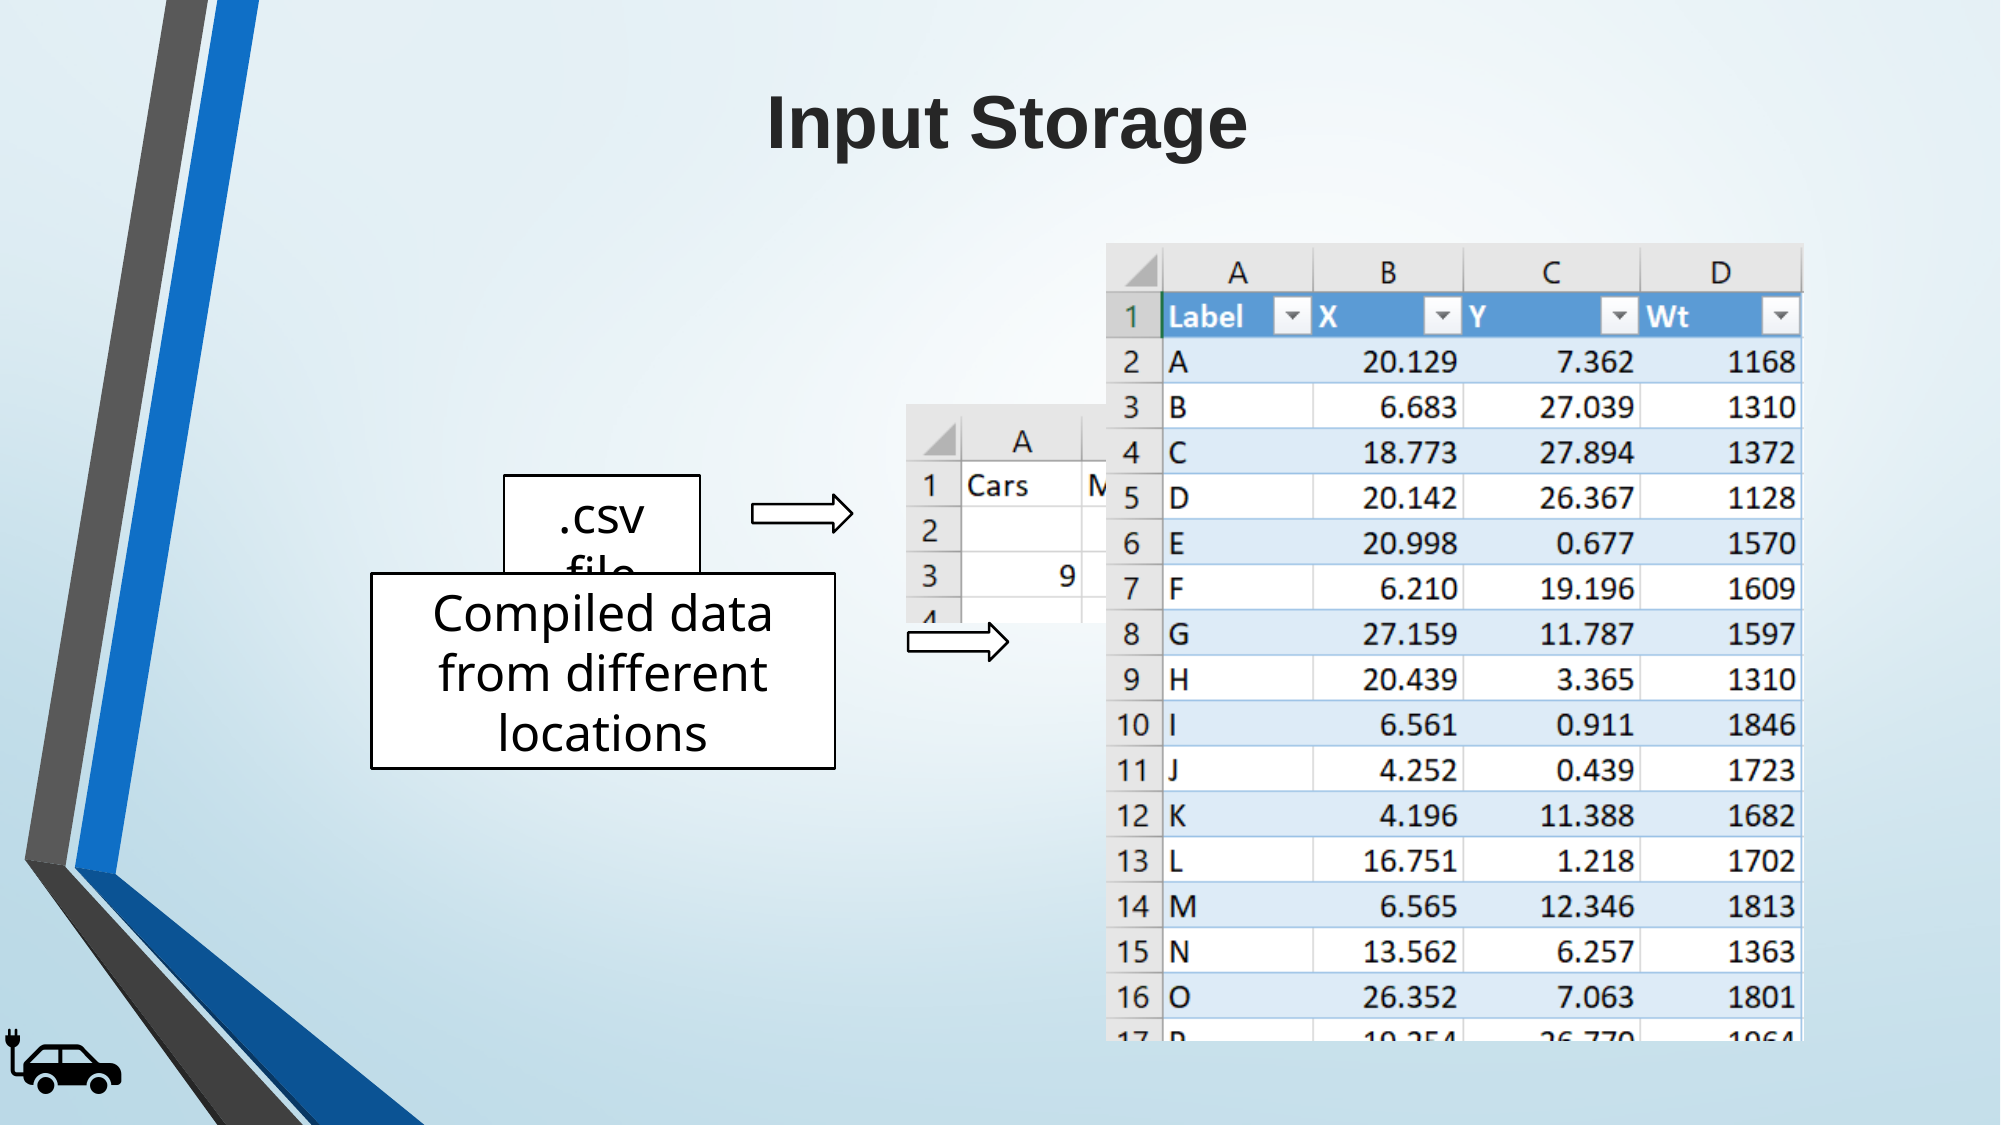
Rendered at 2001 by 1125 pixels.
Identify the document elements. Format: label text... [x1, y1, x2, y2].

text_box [371, 243, 1804, 1041]
text_box Input Storage [748, 65, 1268, 171]
picture [0, 998, 127, 1125]
